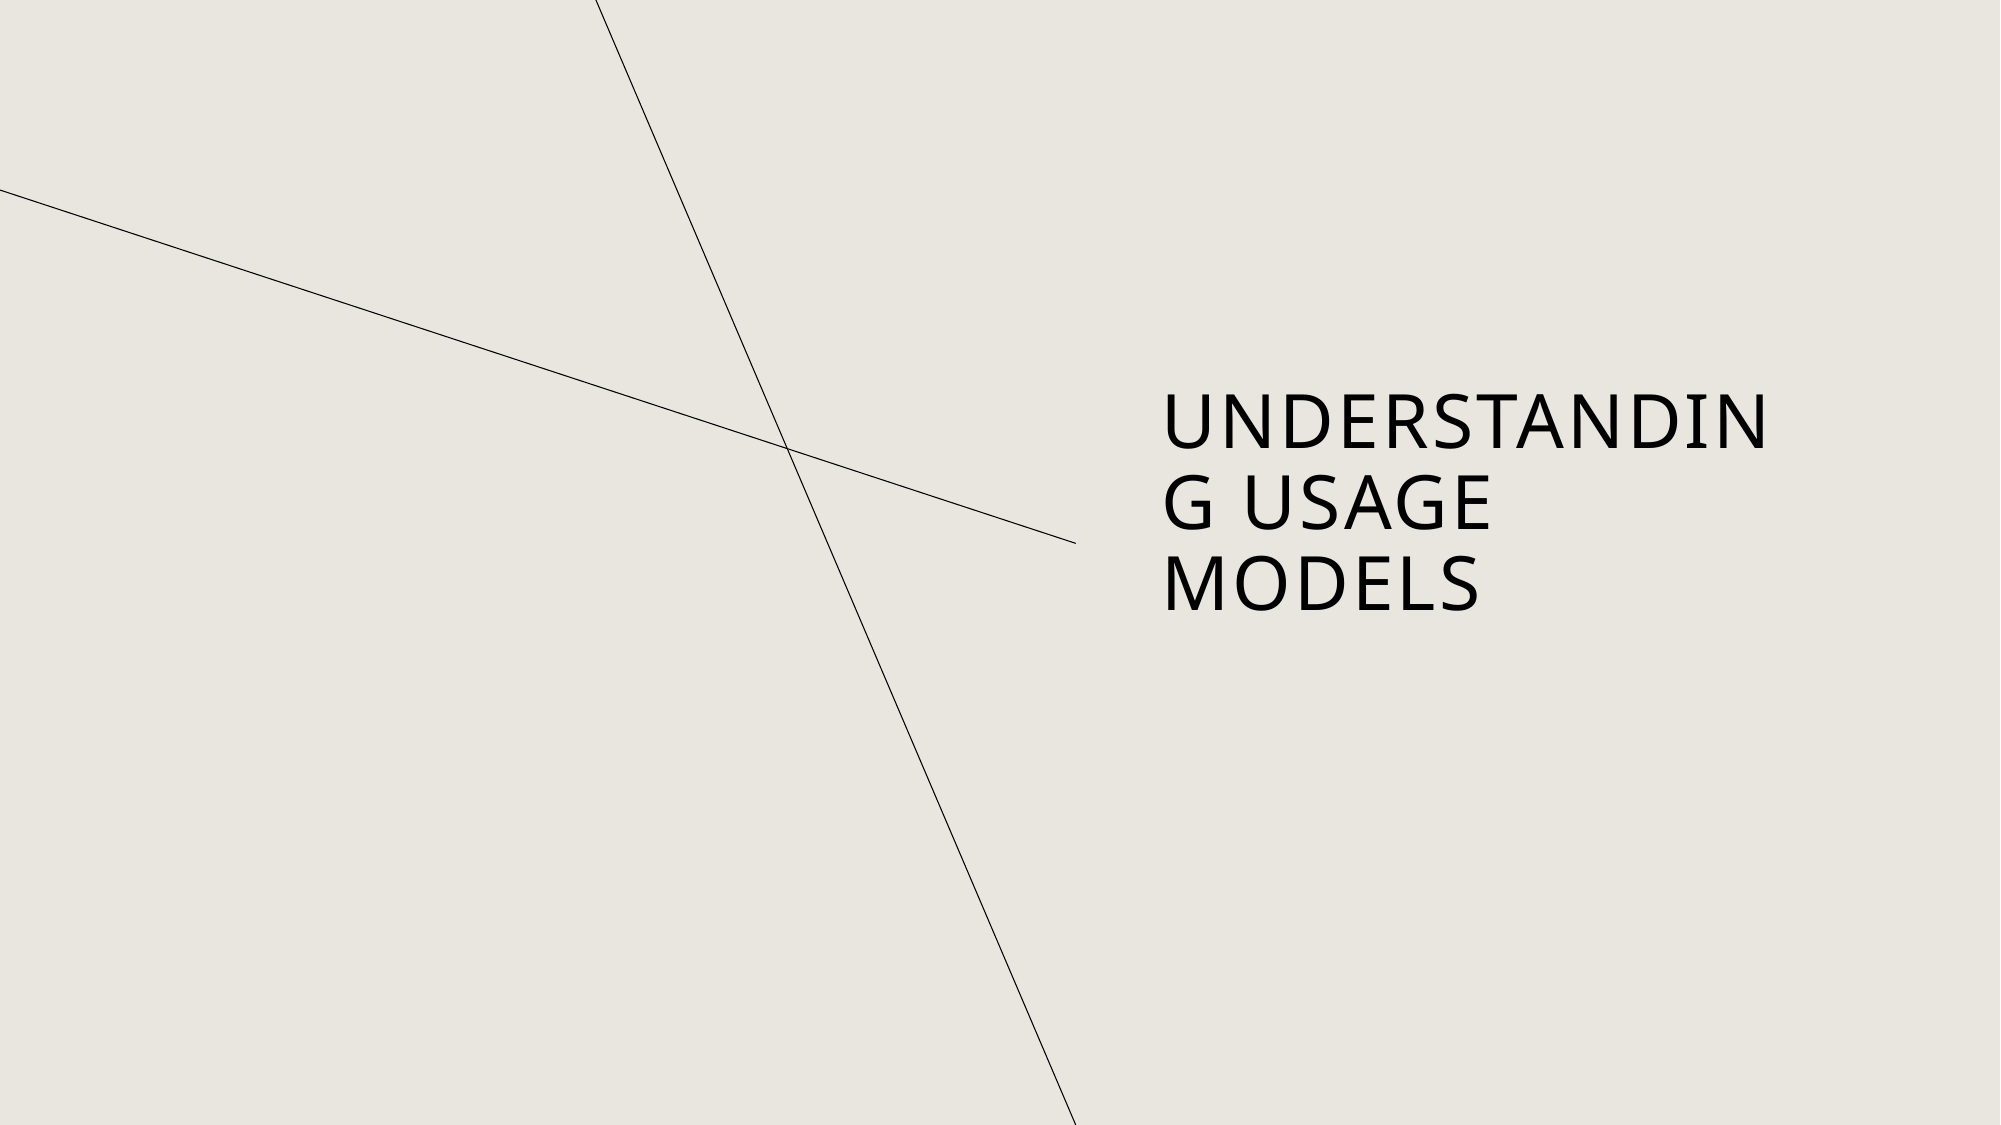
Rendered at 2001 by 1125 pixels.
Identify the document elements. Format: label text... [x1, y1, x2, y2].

title Understanding usage models [1146, 79, 1833, 634]
